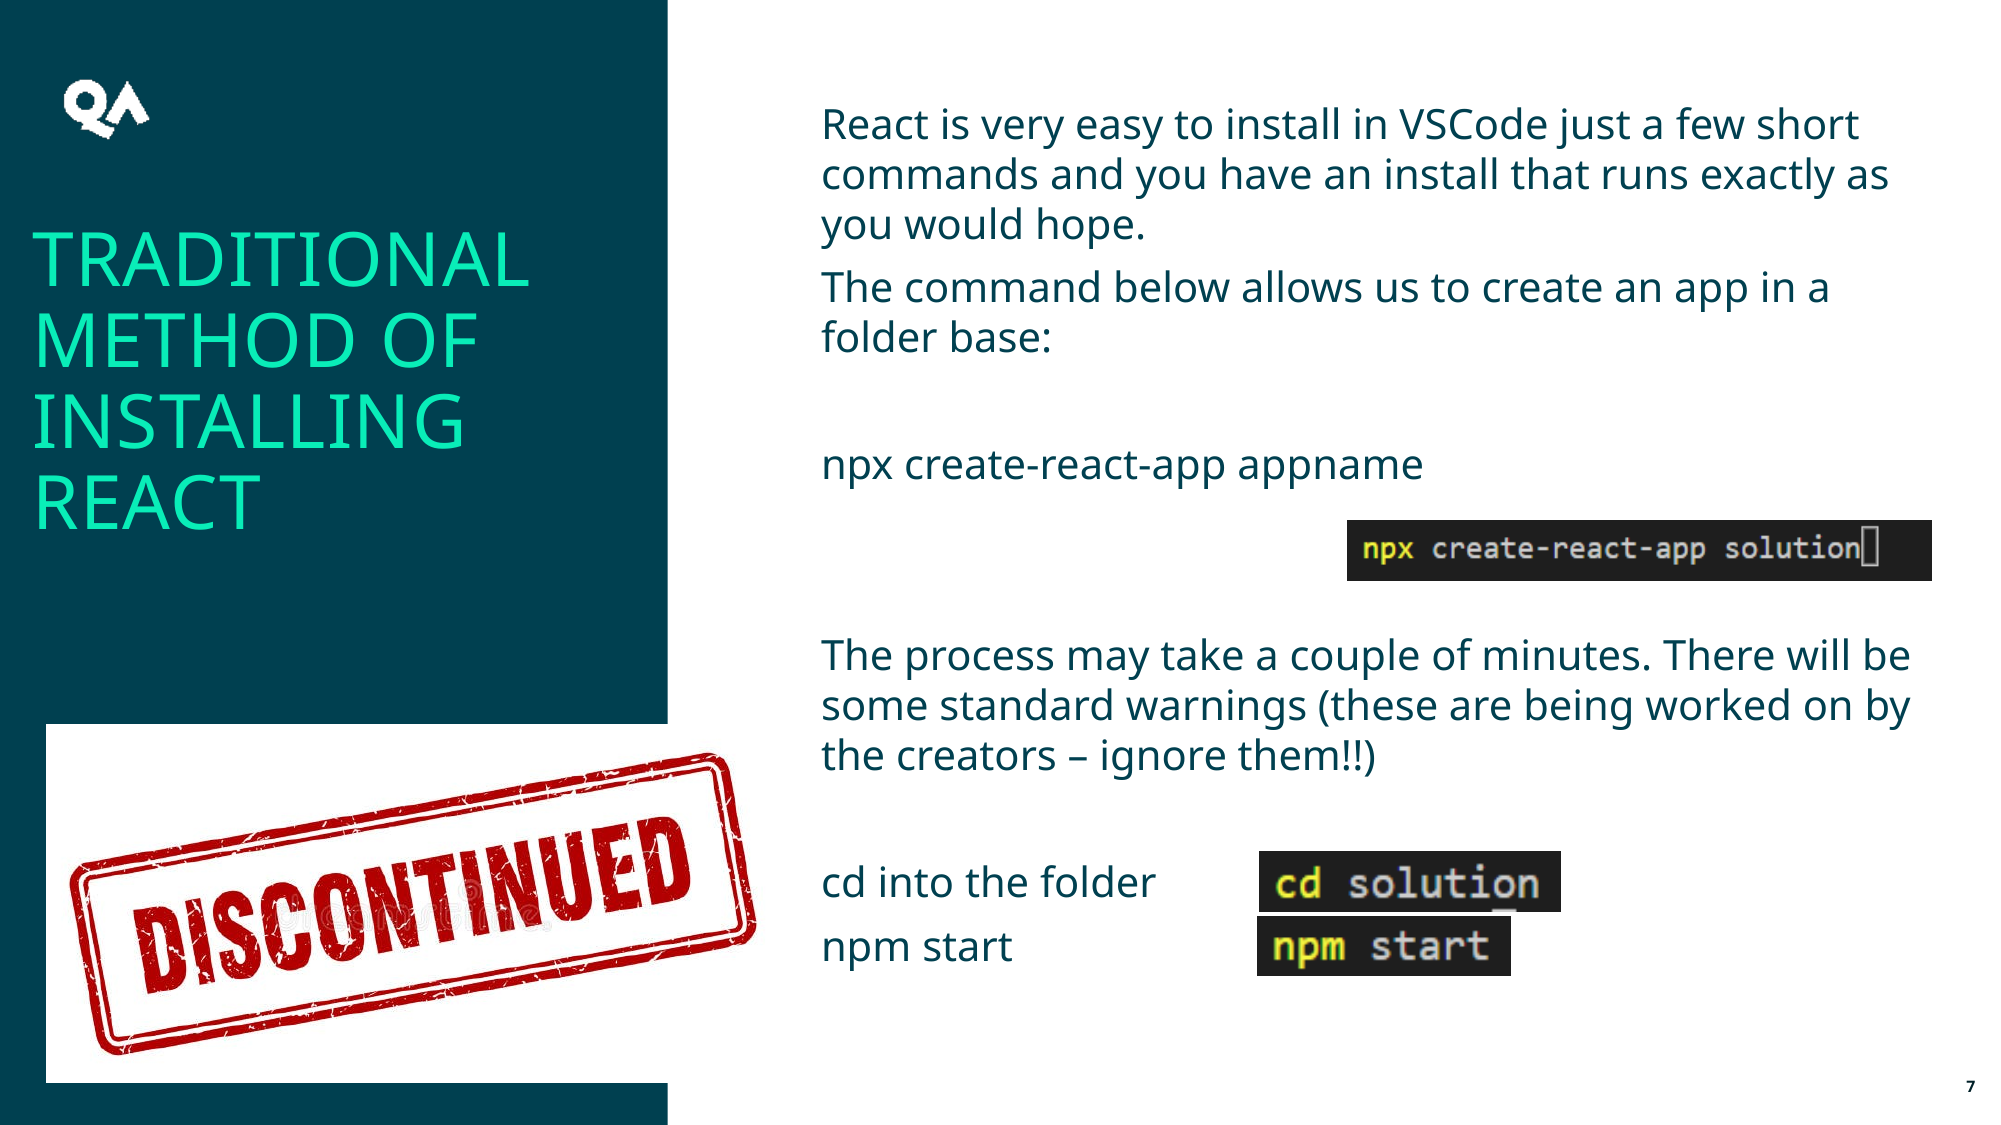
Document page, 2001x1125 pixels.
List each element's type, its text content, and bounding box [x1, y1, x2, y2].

picture [64, 80, 114, 139]
picture [47, 724, 780, 1083]
picture [1347, 520, 1932, 581]
slide_number 7 [1846, 1068, 1976, 1098]
picture [106, 81, 149, 124]
picture [1259, 851, 1561, 912]
list Traditional method of Installing React [32, 221, 698, 673]
picture [1257, 916, 1511, 976]
list React is very easy to install in VSCode just a few short commands and you have an install that runs exactly as you would hope. The command below allows us to create an app in a folder base: npx create-react-app appname The process may take a couple of minutes. There will be some standard warnings (these are being worked on by the creators – ignore them!!) cd into the folder npm start [821, 97, 1932, 938]
